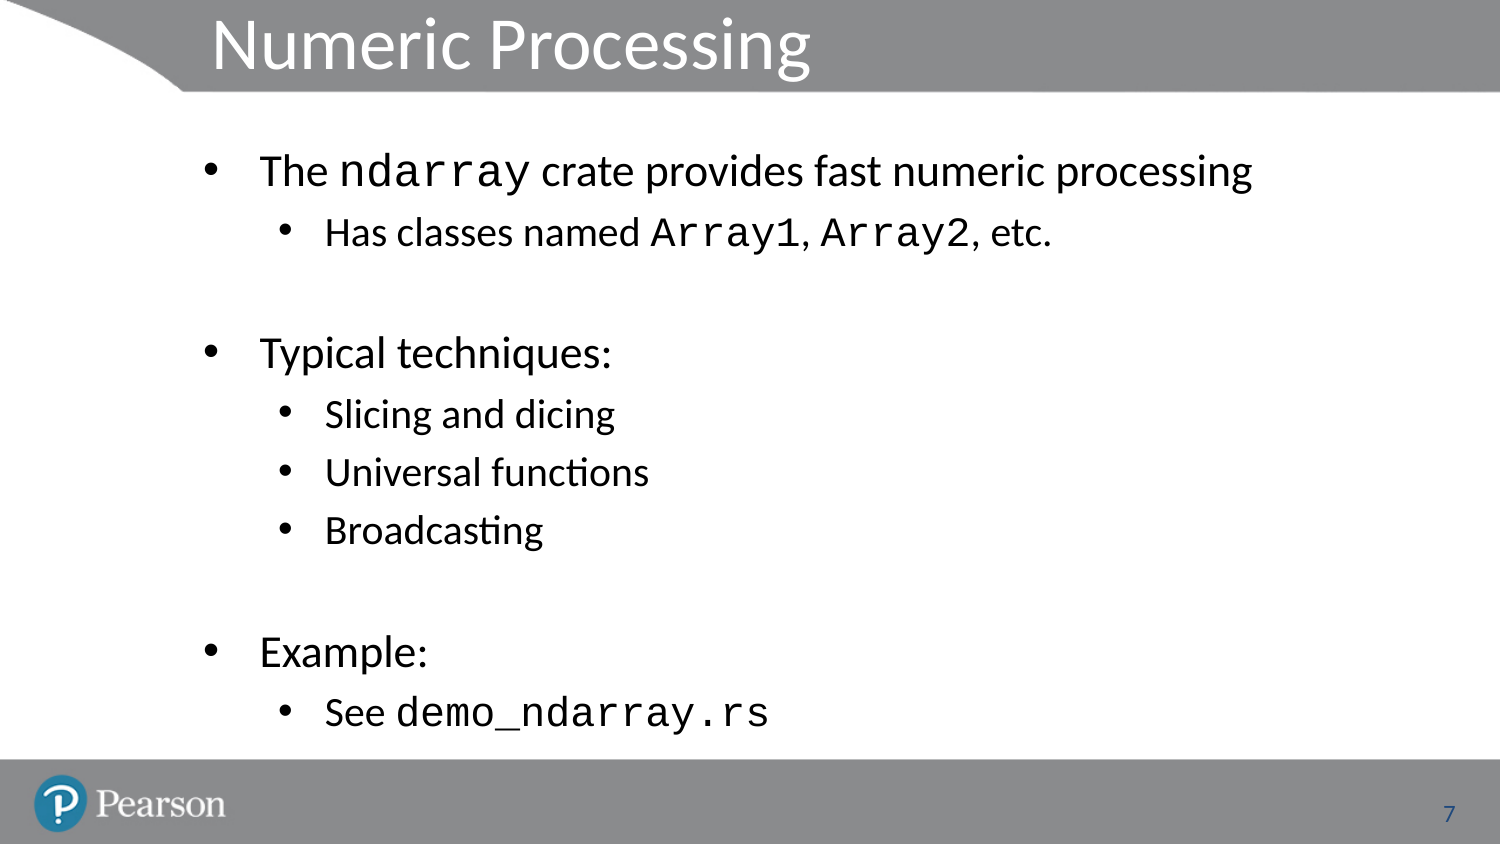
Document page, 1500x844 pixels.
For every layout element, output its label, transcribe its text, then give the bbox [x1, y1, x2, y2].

title Numeric Processing [187, 0, 1426, 79]
picture [0, 0, 1500, 844]
list The ndarray crate provides fast numeric processing Has classes named Array1, Array2, etc. Typical techniques: Slicing and dicing Universal functions Broadcasting Example: See demo_ndarray.rs [188, 133, 1479, 716]
text_box 7 [1406, 759, 1493, 835]
